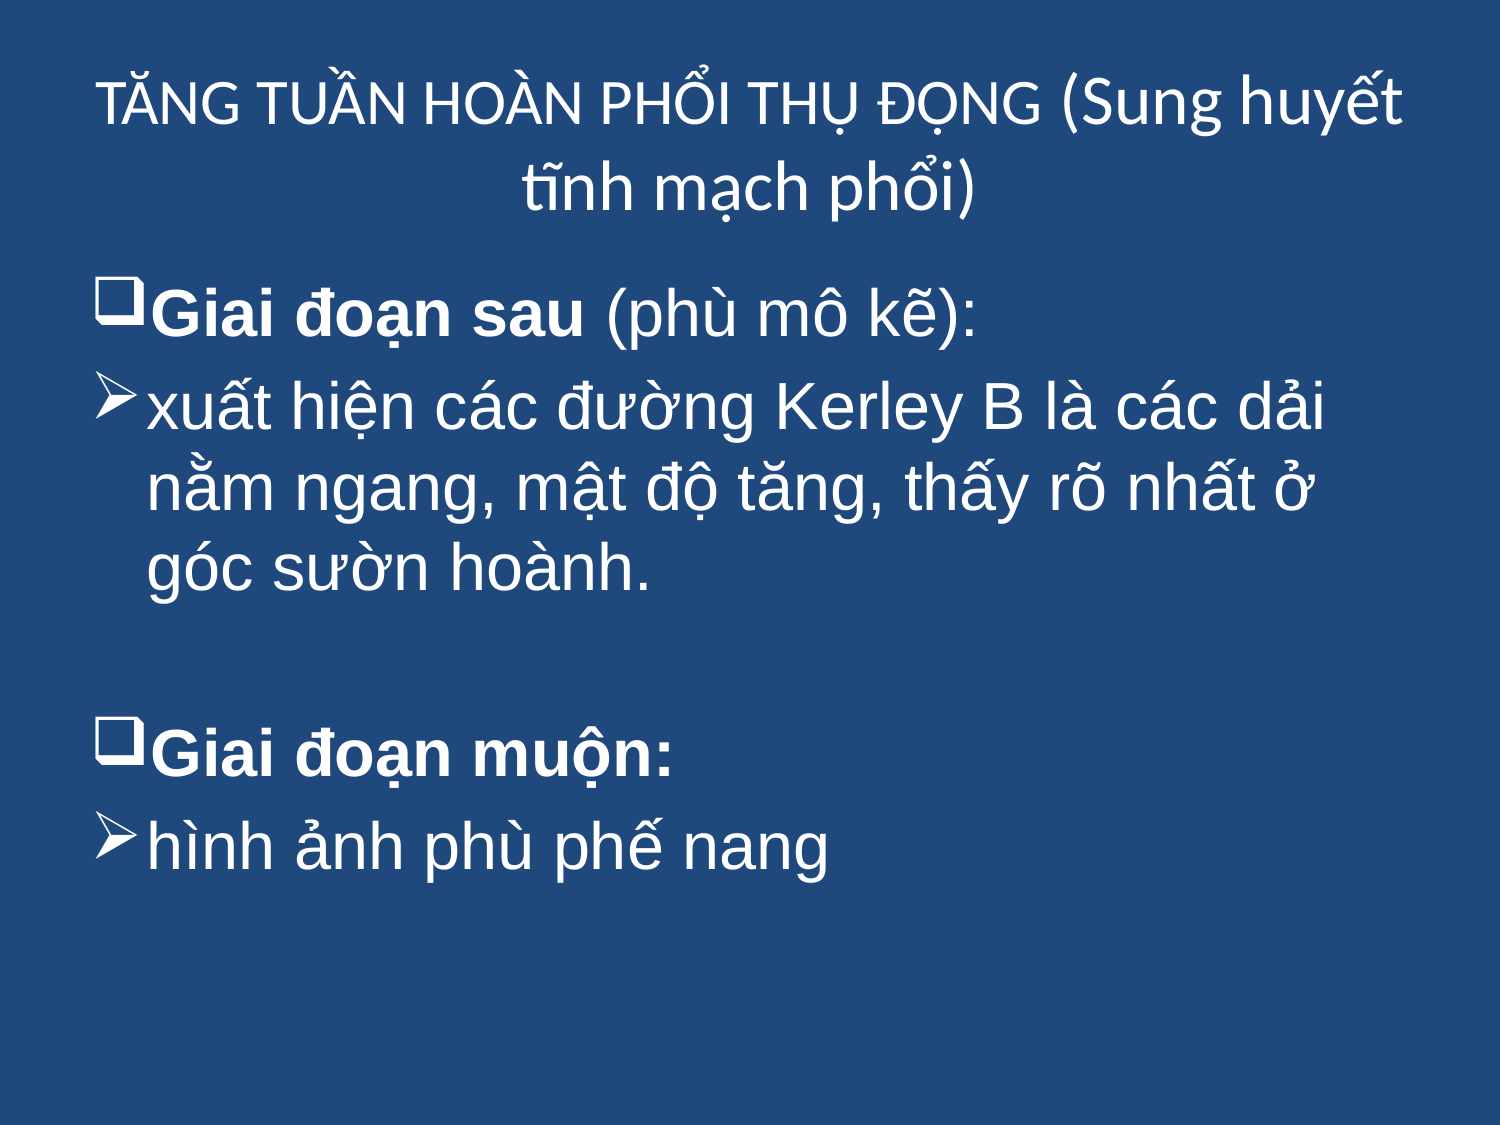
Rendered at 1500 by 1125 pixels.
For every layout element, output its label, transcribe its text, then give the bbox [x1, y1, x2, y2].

title TĂNG TUẦN HOÀN PHỔI THỤ ĐỘNG (Sung huyết tĩnh mạch phổi) [75, 45, 1425, 233]
list Giai đoạn sau (phù mô kẽ): xuất hiện các đường Kerley B là các dải nằm ngang, mật độ tăng, thấy rõ nhất ở góc sườn hoành. Giai đoạn muộn: hình ảnh phù phế nang [75, 262, 1425, 1005]
